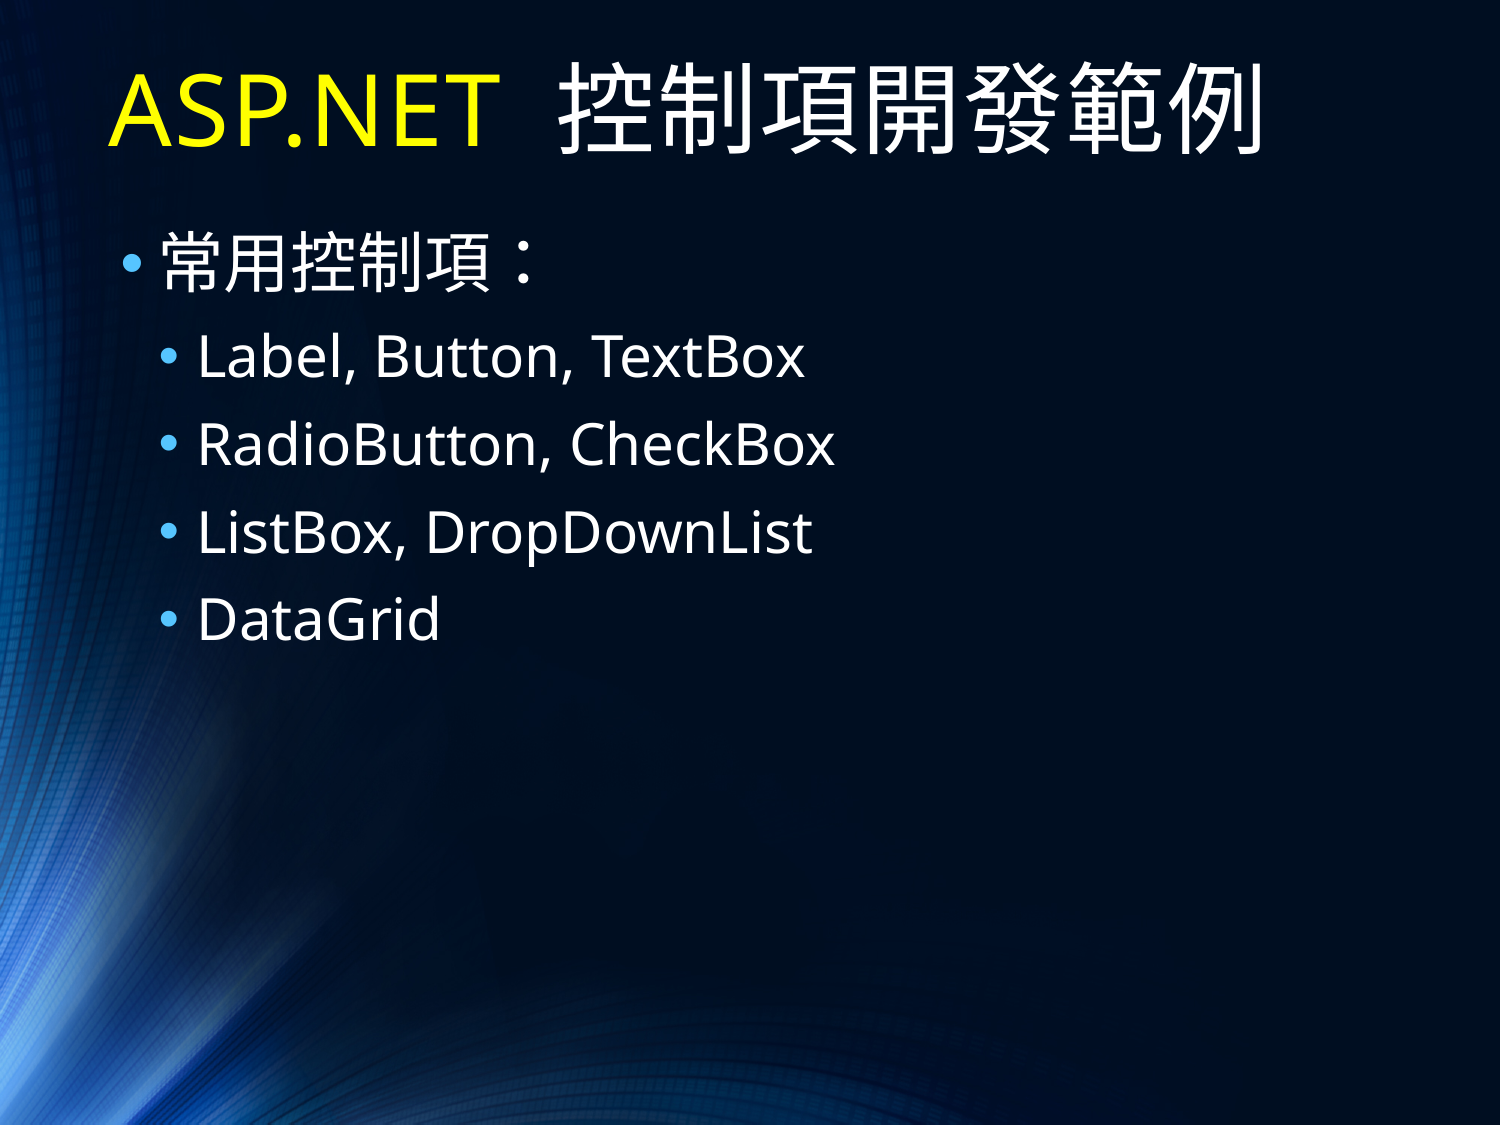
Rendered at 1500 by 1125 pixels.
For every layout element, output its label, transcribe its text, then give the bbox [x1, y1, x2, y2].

title ASP.NET 控制項開發範例 [93, 11, 1454, 176]
list 常用控制項： Label, Button, TextBox RadioButton, CheckBox ListBox, DropDownList DataGrid [105, 222, 1454, 1032]
picture [0, 0, 1500, 1125]
